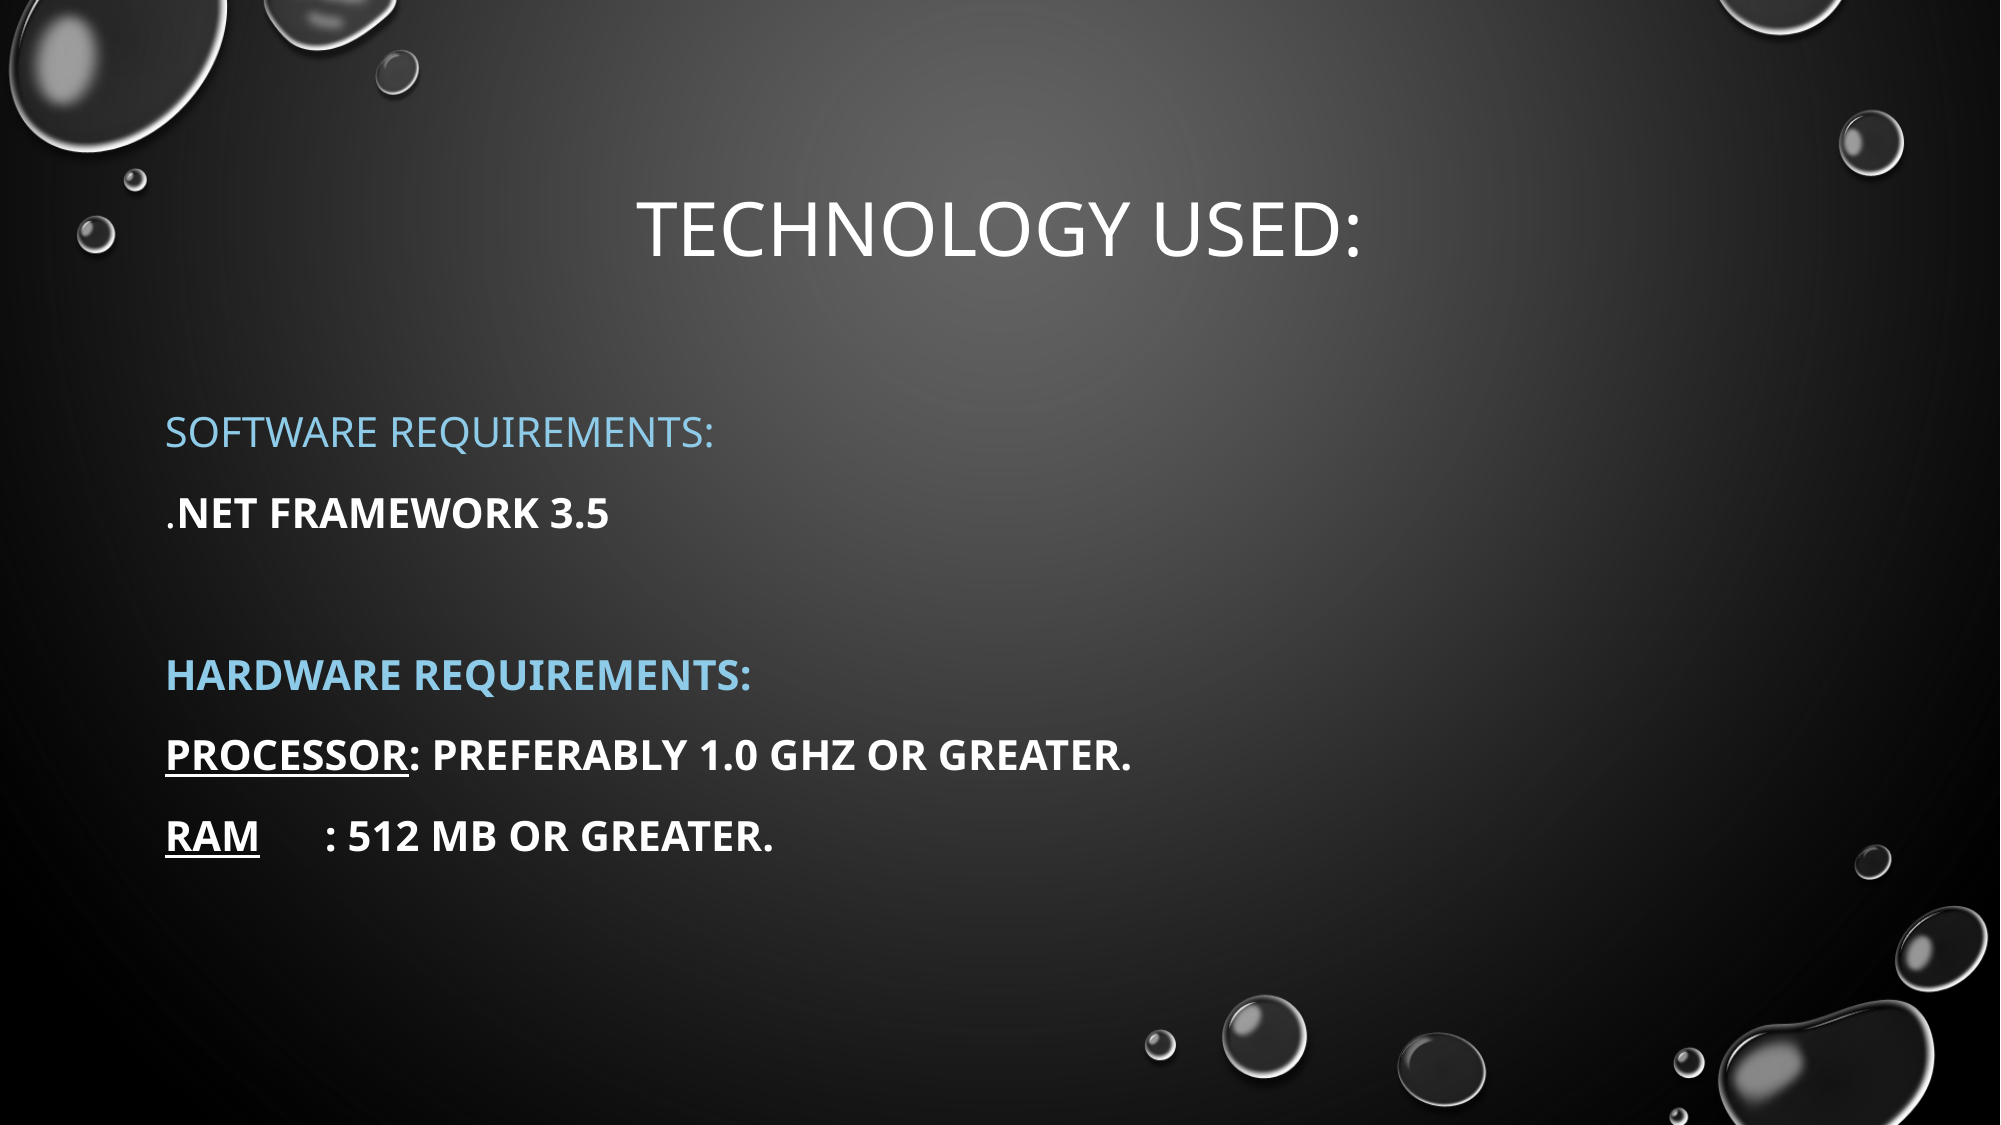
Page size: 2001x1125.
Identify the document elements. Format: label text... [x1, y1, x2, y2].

list Software Requirements: .NET Framework 3.5 Hardware Requirements: Processor: Preferably 1.0 GHz or Greater. RAM : 512 MB or Greater. [149, 388, 1850, 950]
picture [0, 0, 2000, 1125]
title Technology used: [149, 101, 1851, 364]
